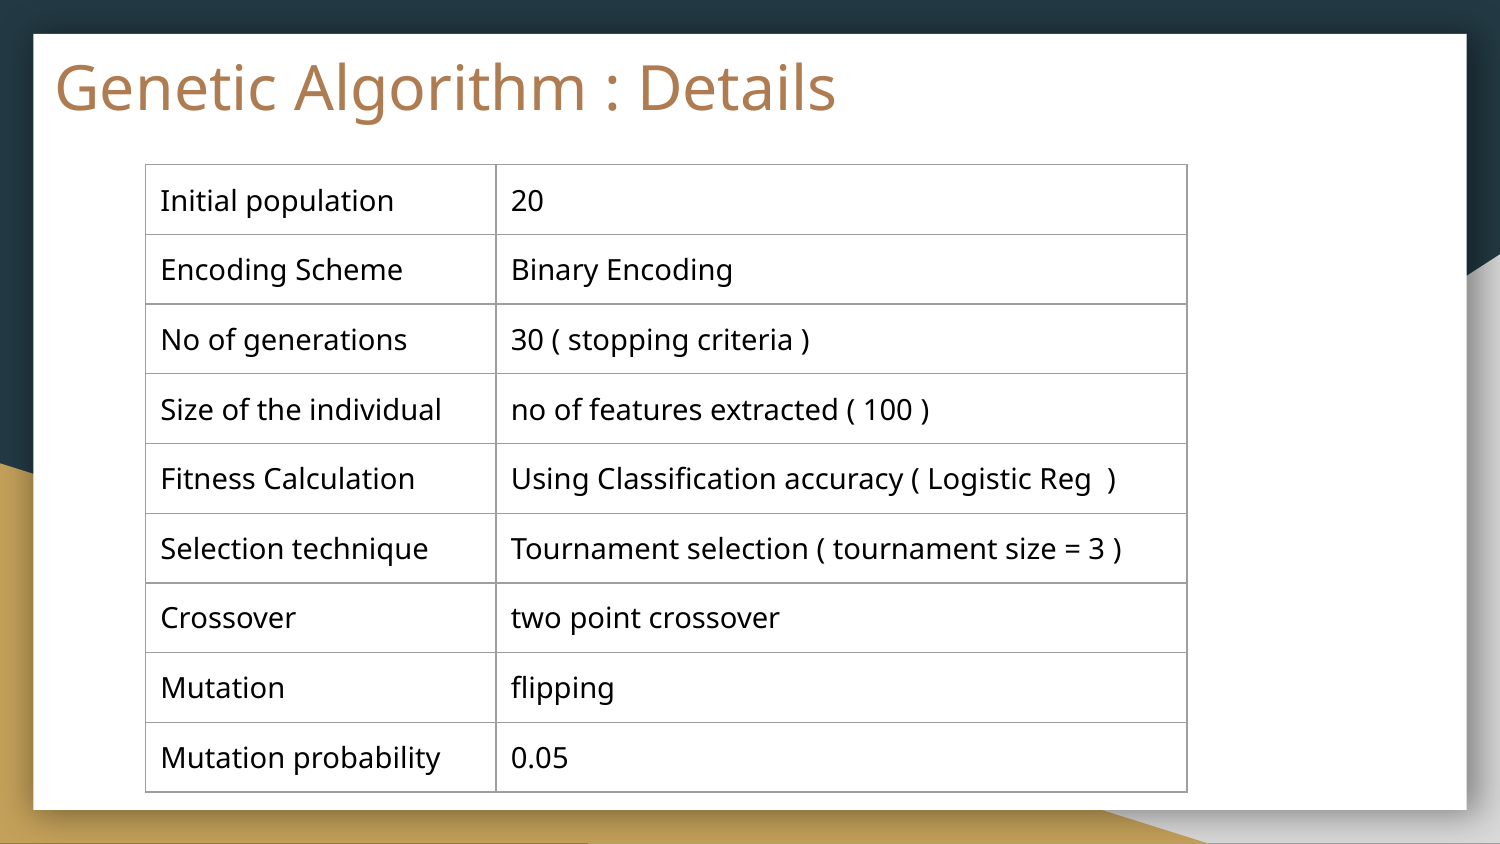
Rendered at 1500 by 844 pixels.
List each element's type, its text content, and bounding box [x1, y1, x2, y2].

table_cell Mutation [146, 653, 495, 722]
table_cell Using Classification accuracy ( Logistic Reg ) [497, 444, 1186, 513]
table_cell two point crossover [497, 584, 1186, 652]
table_cell Encoding Scheme [146, 235, 495, 303]
table_cell Mutation probability [146, 723, 495, 791]
table_cell Tournament selection ( tournament size = 3 ) [497, 514, 1186, 582]
table_header 20 [497, 165, 1186, 234]
table_cell Fitness Calculation [146, 444, 495, 513]
table_cell Size of the individual [146, 374, 495, 443]
title Genetic Algorithm : Details [39, 33, 1271, 190]
table_cell Crossover [146, 584, 495, 652]
table_cell flipping [497, 653, 1186, 722]
table_cell Selection technique [146, 514, 495, 582]
table_cell 0.05 [497, 723, 1186, 791]
table_cell no of features extracted ( 100 ) [497, 374, 1186, 443]
table_header Initial population [146, 165, 495, 234]
table_cell 30 ( stopping criteria ) [497, 305, 1186, 373]
table_cell No of generations [146, 305, 495, 373]
table_cell Binary Encoding [497, 235, 1186, 303]
